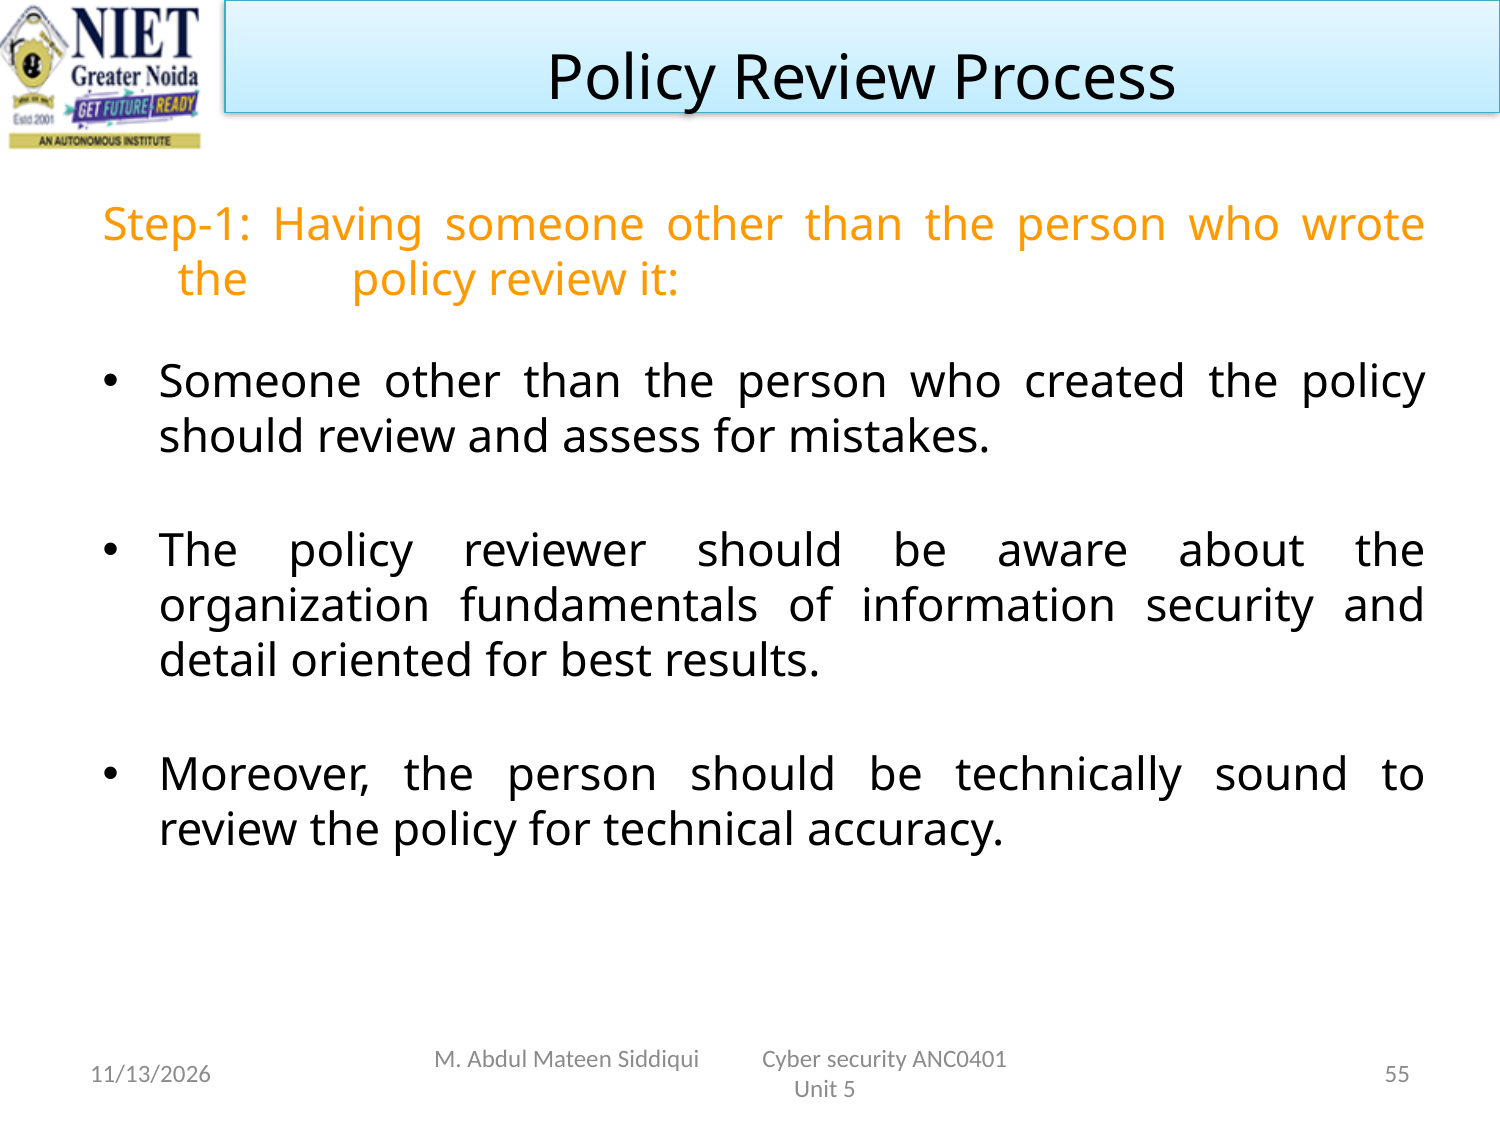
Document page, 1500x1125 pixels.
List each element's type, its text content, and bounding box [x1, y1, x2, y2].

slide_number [75, 1042, 412, 1103]
picture [0, 0, 207, 154]
list Step-1: Having someone other than the person who wrote the policy review it: Someone other than the person who created the policy should review and assess for mistakes. The policy reviewer should be aware about the organization fundamentals of information security and detail oriented for best results. Moreover, the person should be technically sound to review the policy for technical accuracy. [87, 187, 1442, 985]
slide_number 55 [1074, 1042, 1425, 1103]
text_box Policy Review Process [224, 0, 1500, 113]
footer M. Abdul Mateen Siddiqui Cyber security ANC0401 Unit 5 [412, 1042, 1074, 1103]
